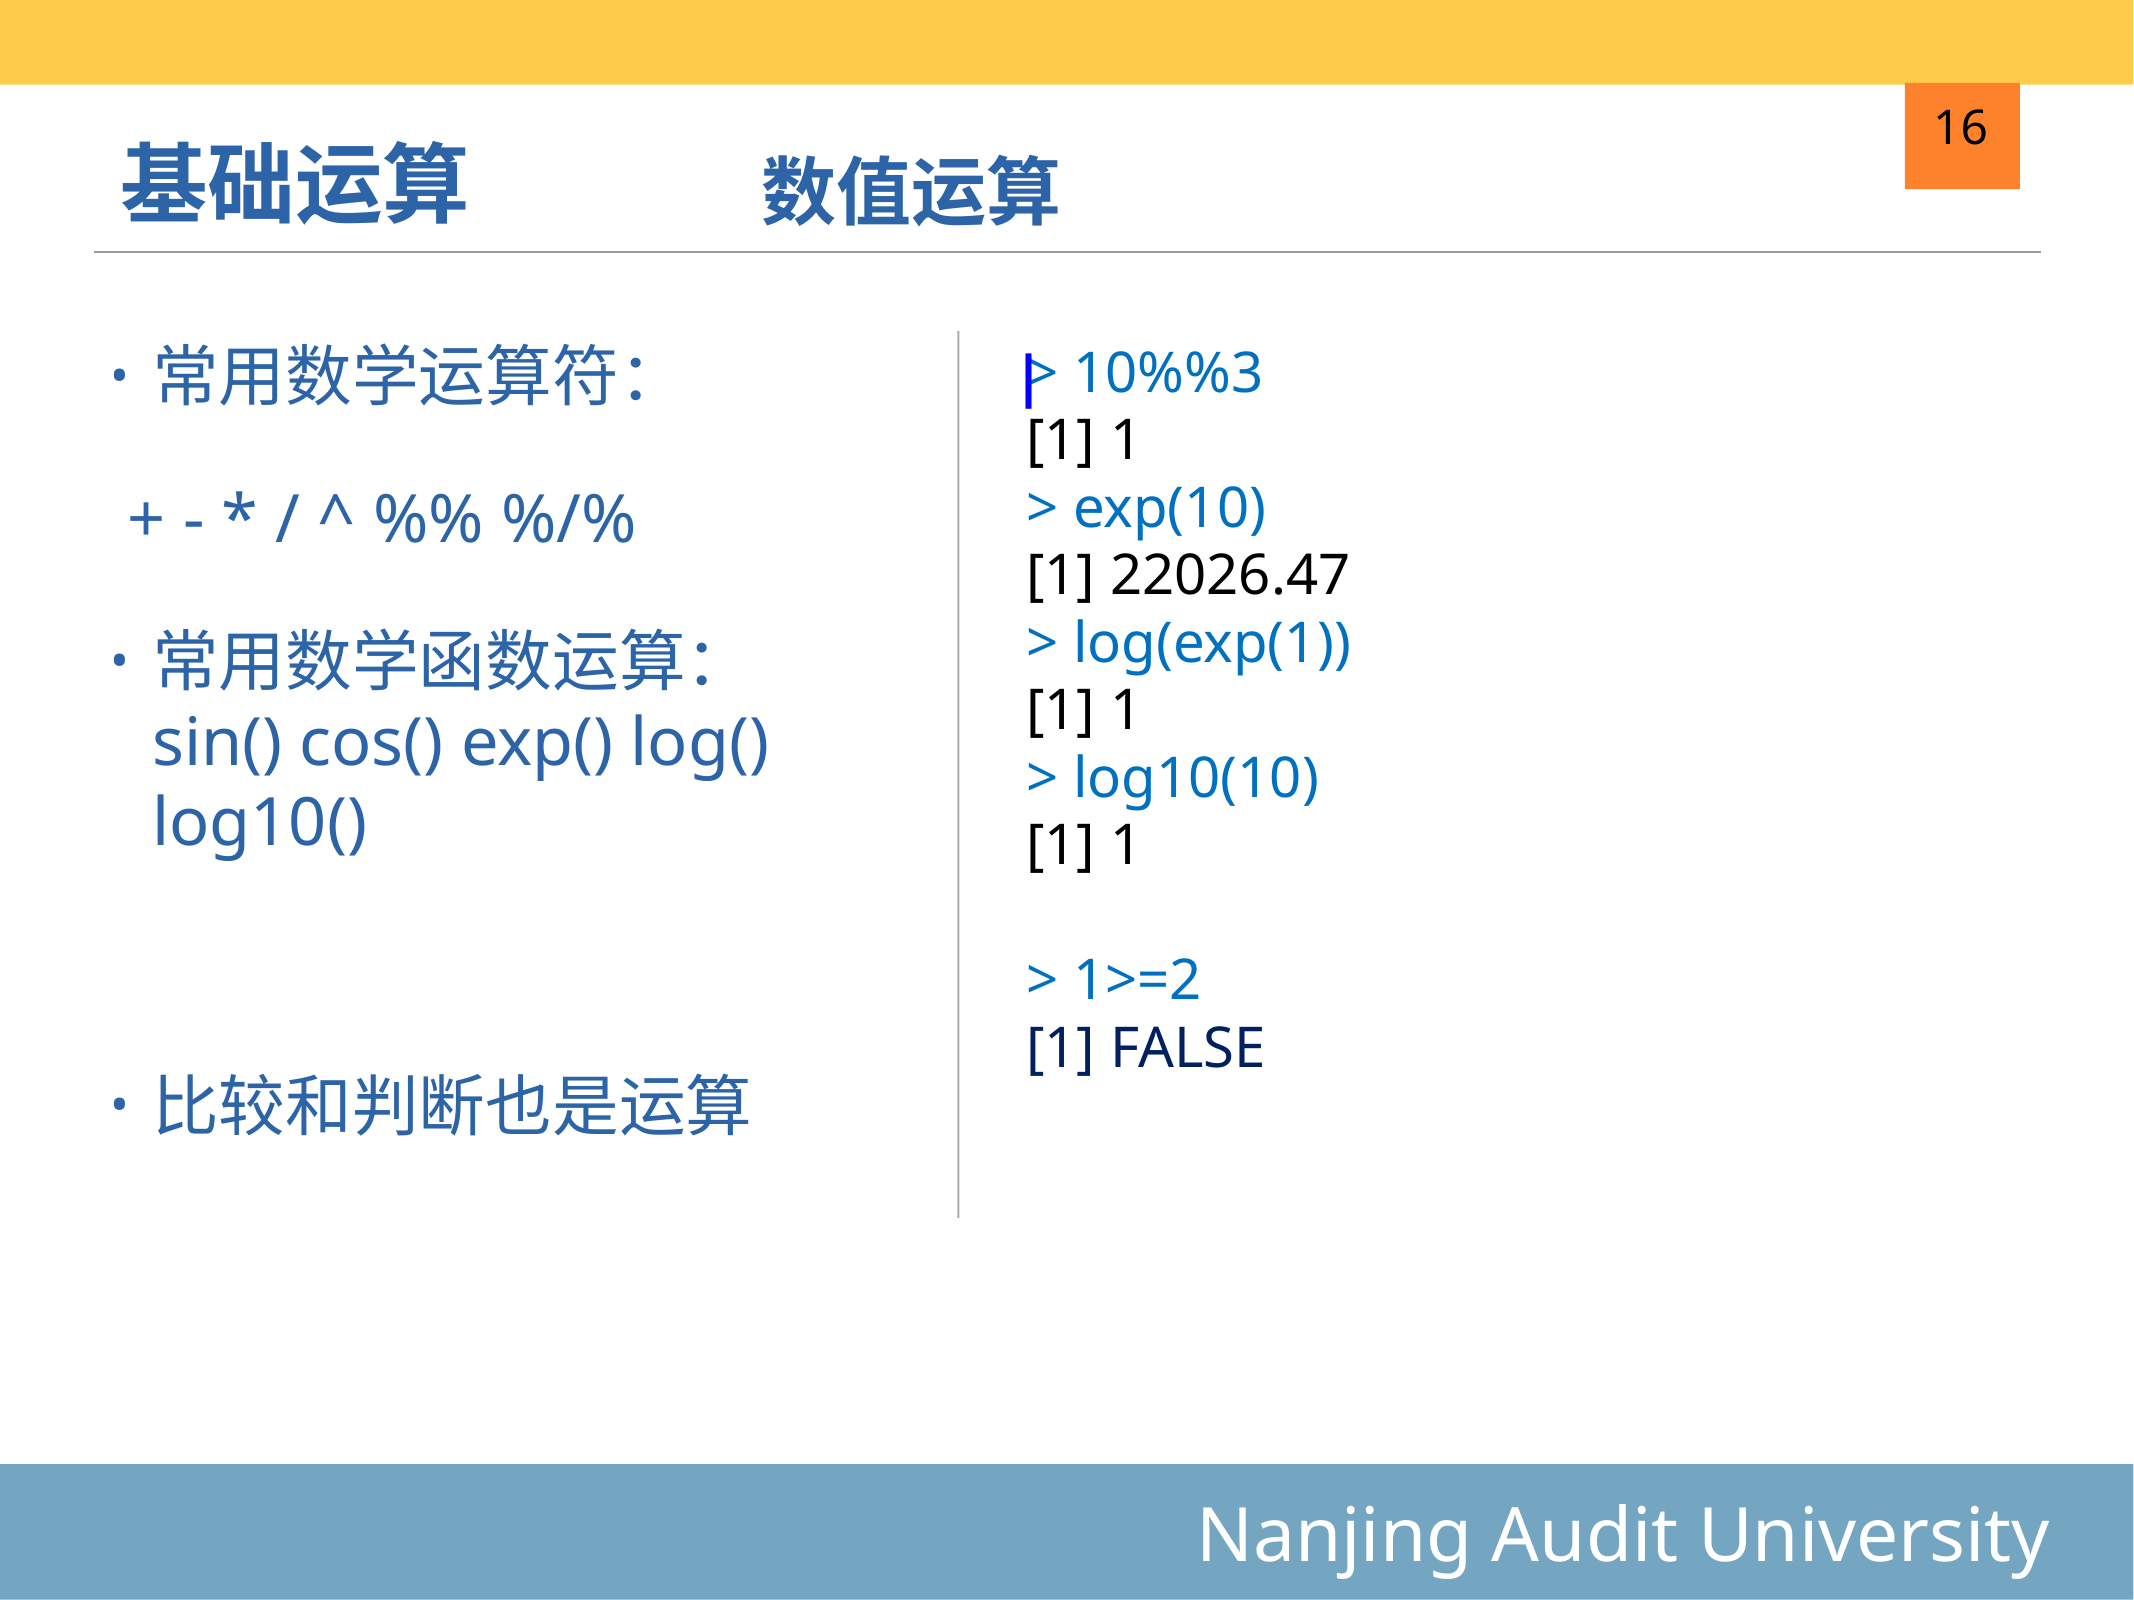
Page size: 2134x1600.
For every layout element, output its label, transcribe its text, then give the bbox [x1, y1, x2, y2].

list > 10%%3 [1] 1 > exp(10) [1] 22026.47 > log(exp(1)) [1] 1 > log10(10) [1] 1 > 1>=2 [1] FALSE [1013, 323, 2000, 1304]
list 数值运算 [752, 92, 1165, 244]
title 基础运算 [111, 92, 524, 244]
text_box | [1005, 331, 1053, 416]
list 常用数学运算符： + - * / ^ %% %/% 常用数学函数运算： sin() cos() exp() log() log10() 比较和判断也是运算 [101, 324, 862, 1276]
slide_number 16 [1923, 96, 1997, 172]
